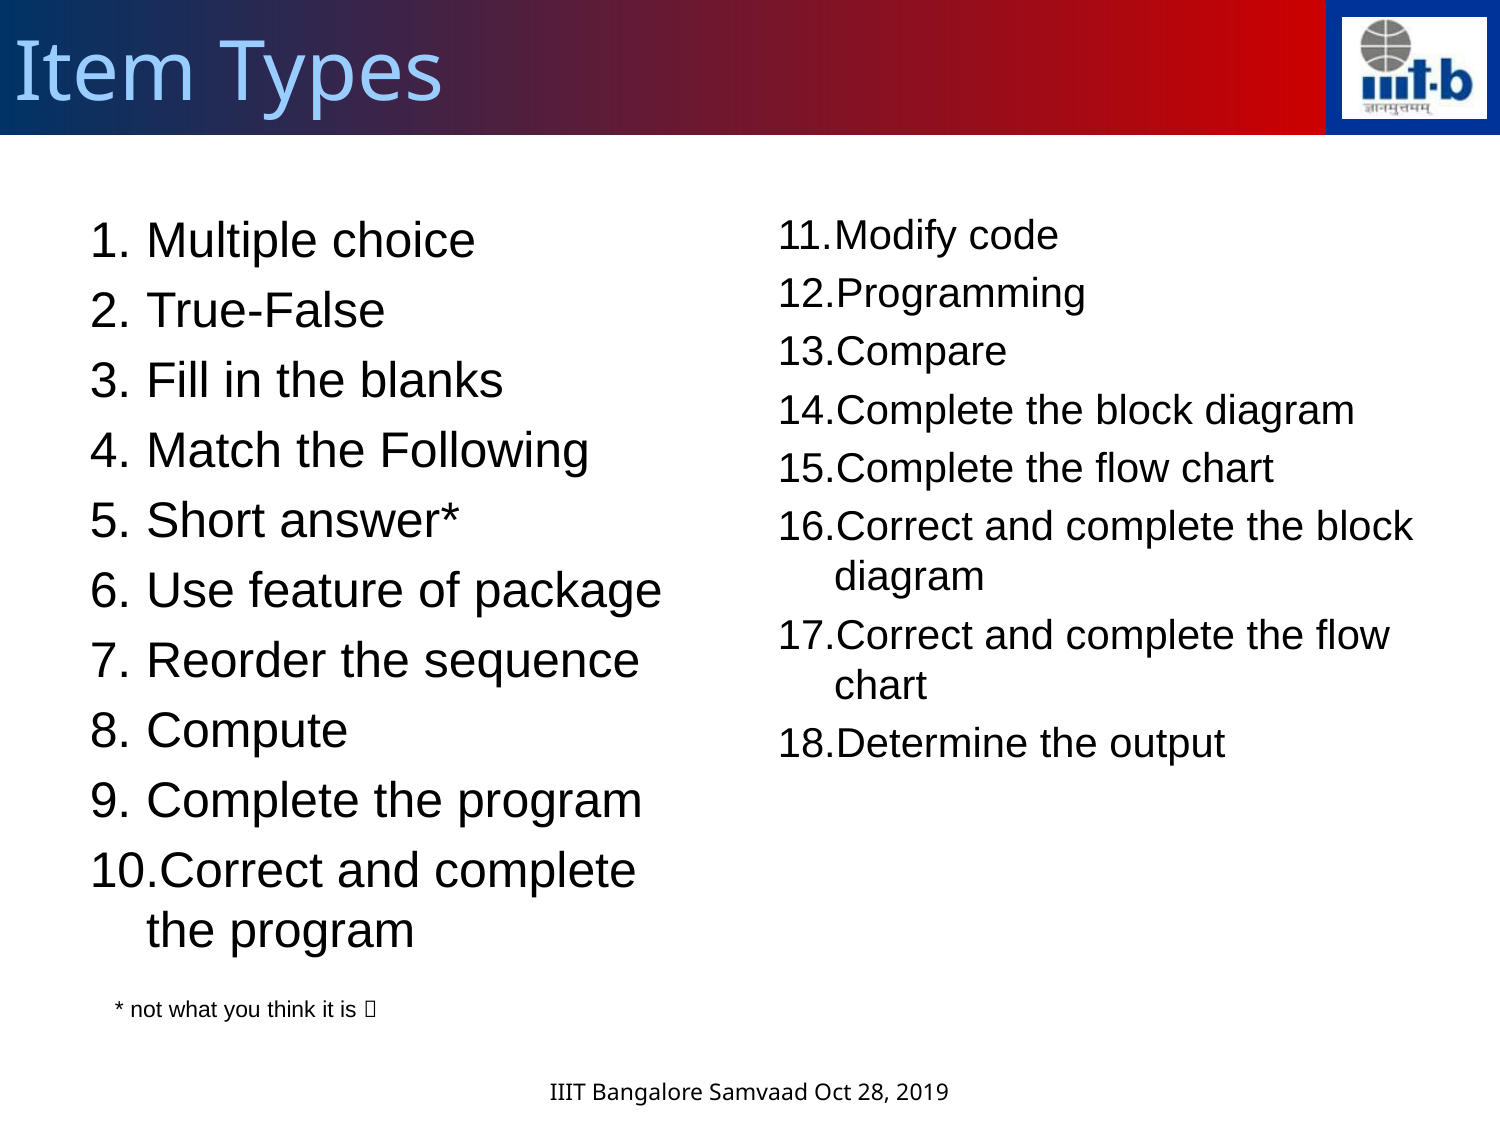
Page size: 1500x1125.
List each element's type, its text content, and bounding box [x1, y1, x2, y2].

text_box Modify code Programming Compare Complete the block diagram Complete the flow chart Correct and complete the block diagram Correct and complete the flow chart Determine the output [763, 200, 1488, 1005]
text_box Item Types [0, 0, 1326, 135]
text_box * not what you think it is  [100, 987, 398, 1030]
text_box Multiple choice True-False Fill in the blanks Match the Following Short answer* Use feature of package Reorder the sequence Compute Complete the program Correct and complete the program [74, 200, 700, 1005]
text_box IIIT Bangalore Samvaad Oct 28, 2019 [424, 1070, 1075, 1103]
picture [1342, 17, 1487, 119]
